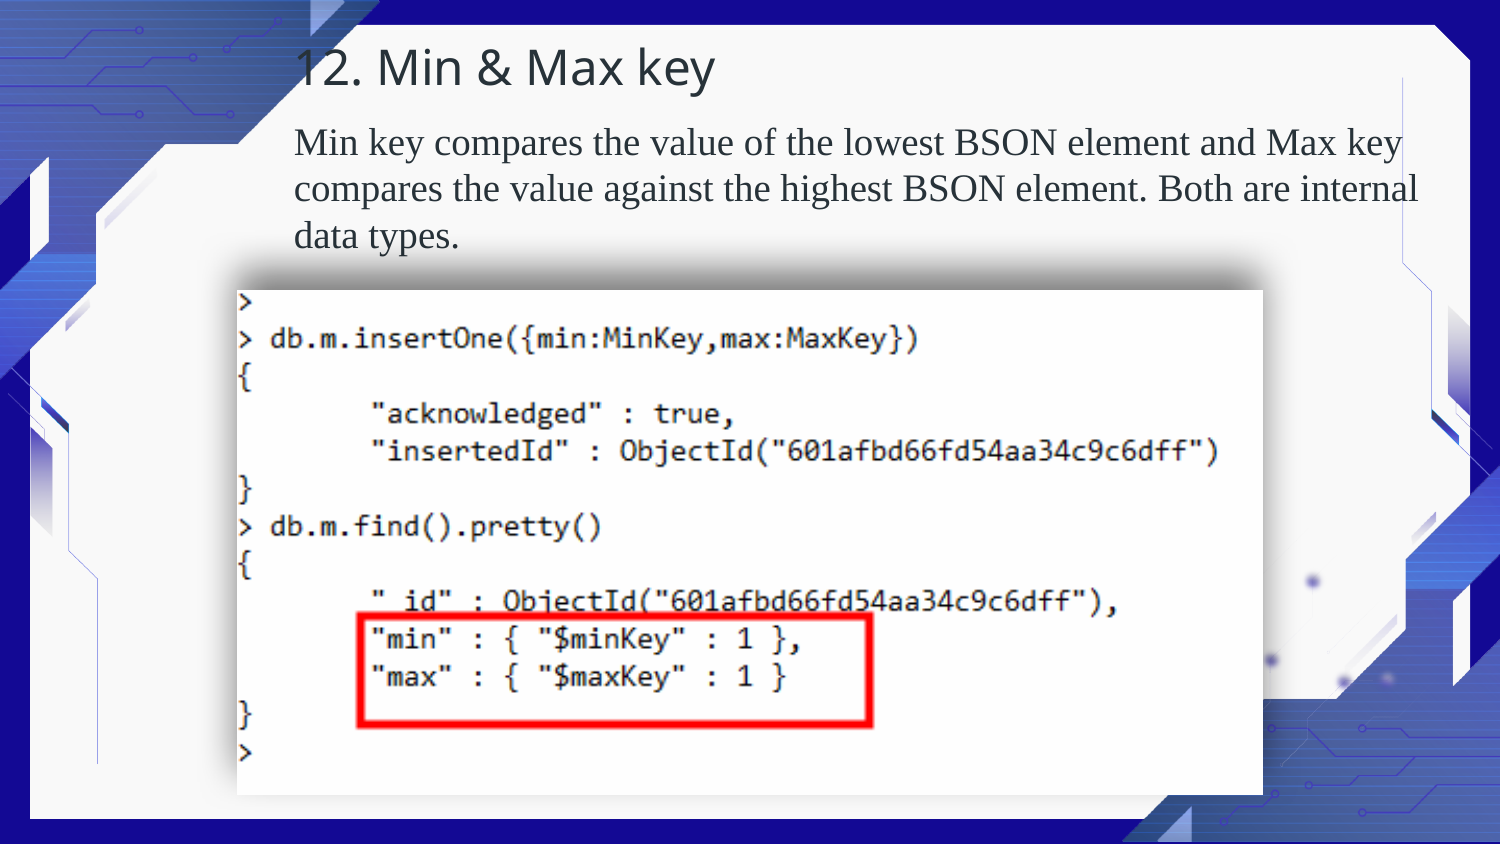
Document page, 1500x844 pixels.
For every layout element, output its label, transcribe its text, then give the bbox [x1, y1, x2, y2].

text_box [0, 0, 393, 776]
picture [237, 290, 1263, 796]
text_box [1070, 66, 1500, 844]
text_box 12. Min & Max key Min key compares the value of the lowest BSON element and Max key compares the value against the highest BSON element. Both are internal data types. [393, 36, 1459, 241]
